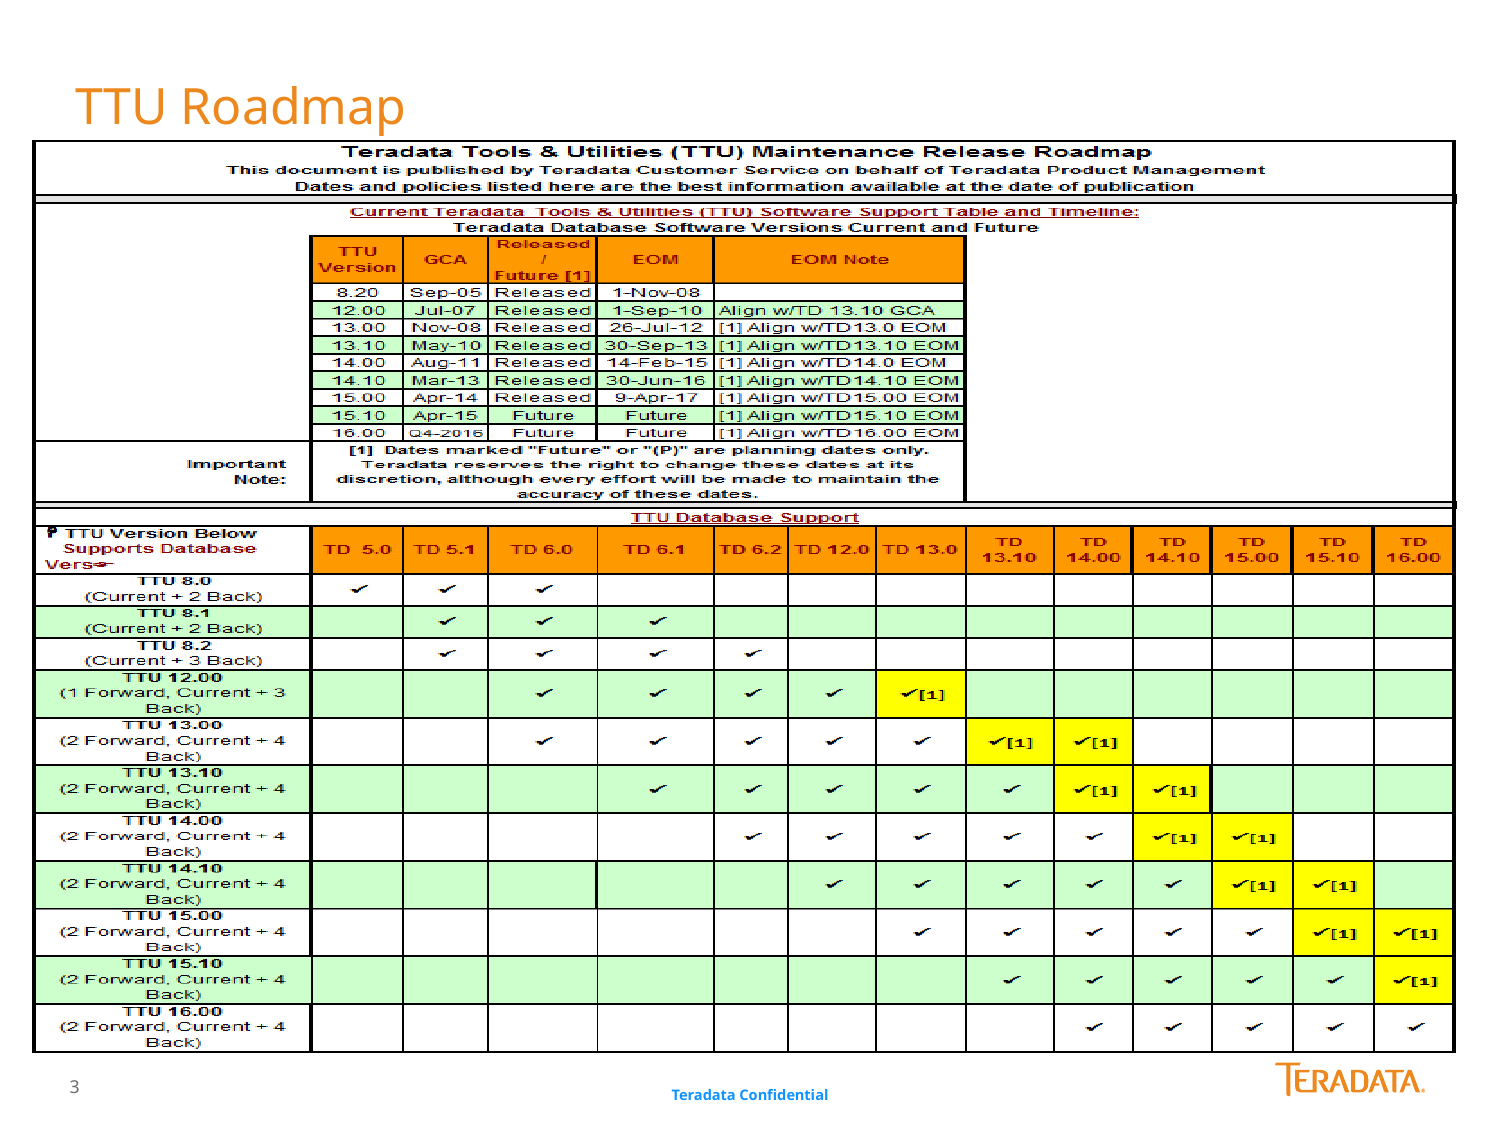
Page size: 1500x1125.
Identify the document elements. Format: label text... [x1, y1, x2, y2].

picture [22, 135, 1466, 1057]
title TTU Roadmap [75, 65, 1425, 134]
